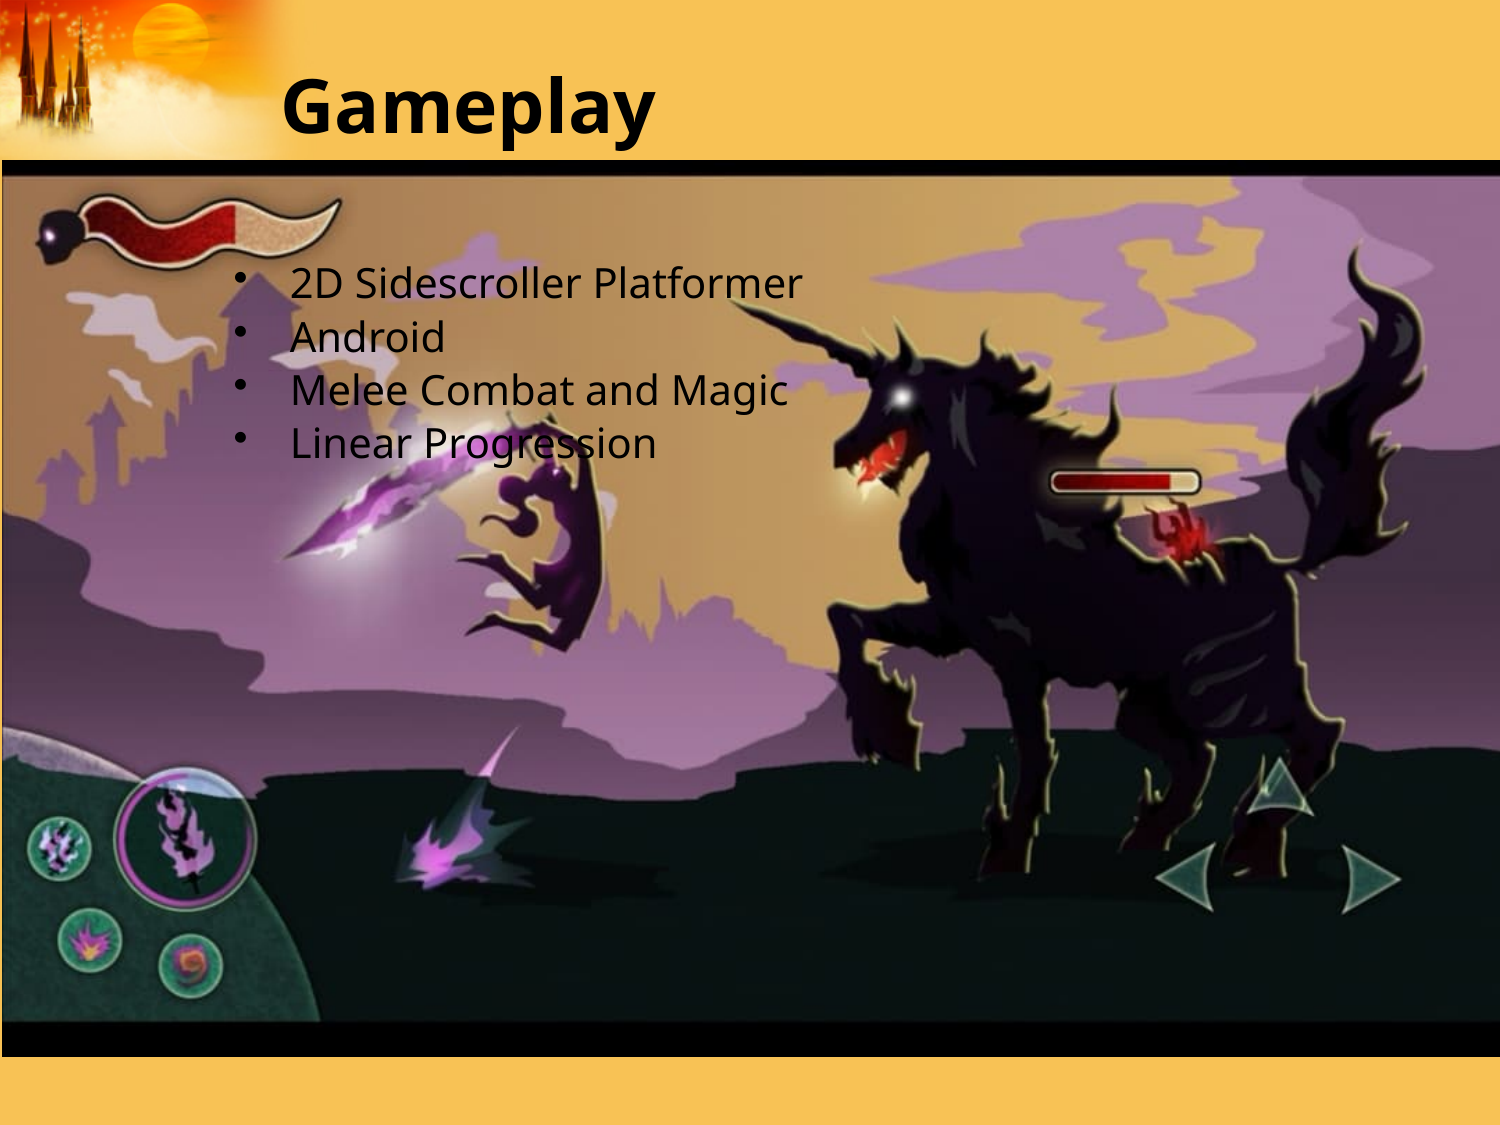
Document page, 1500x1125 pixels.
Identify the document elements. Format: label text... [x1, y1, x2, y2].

title Gameplay [265, 68, 1046, 140]
picture [0, 0, 1500, 1125]
